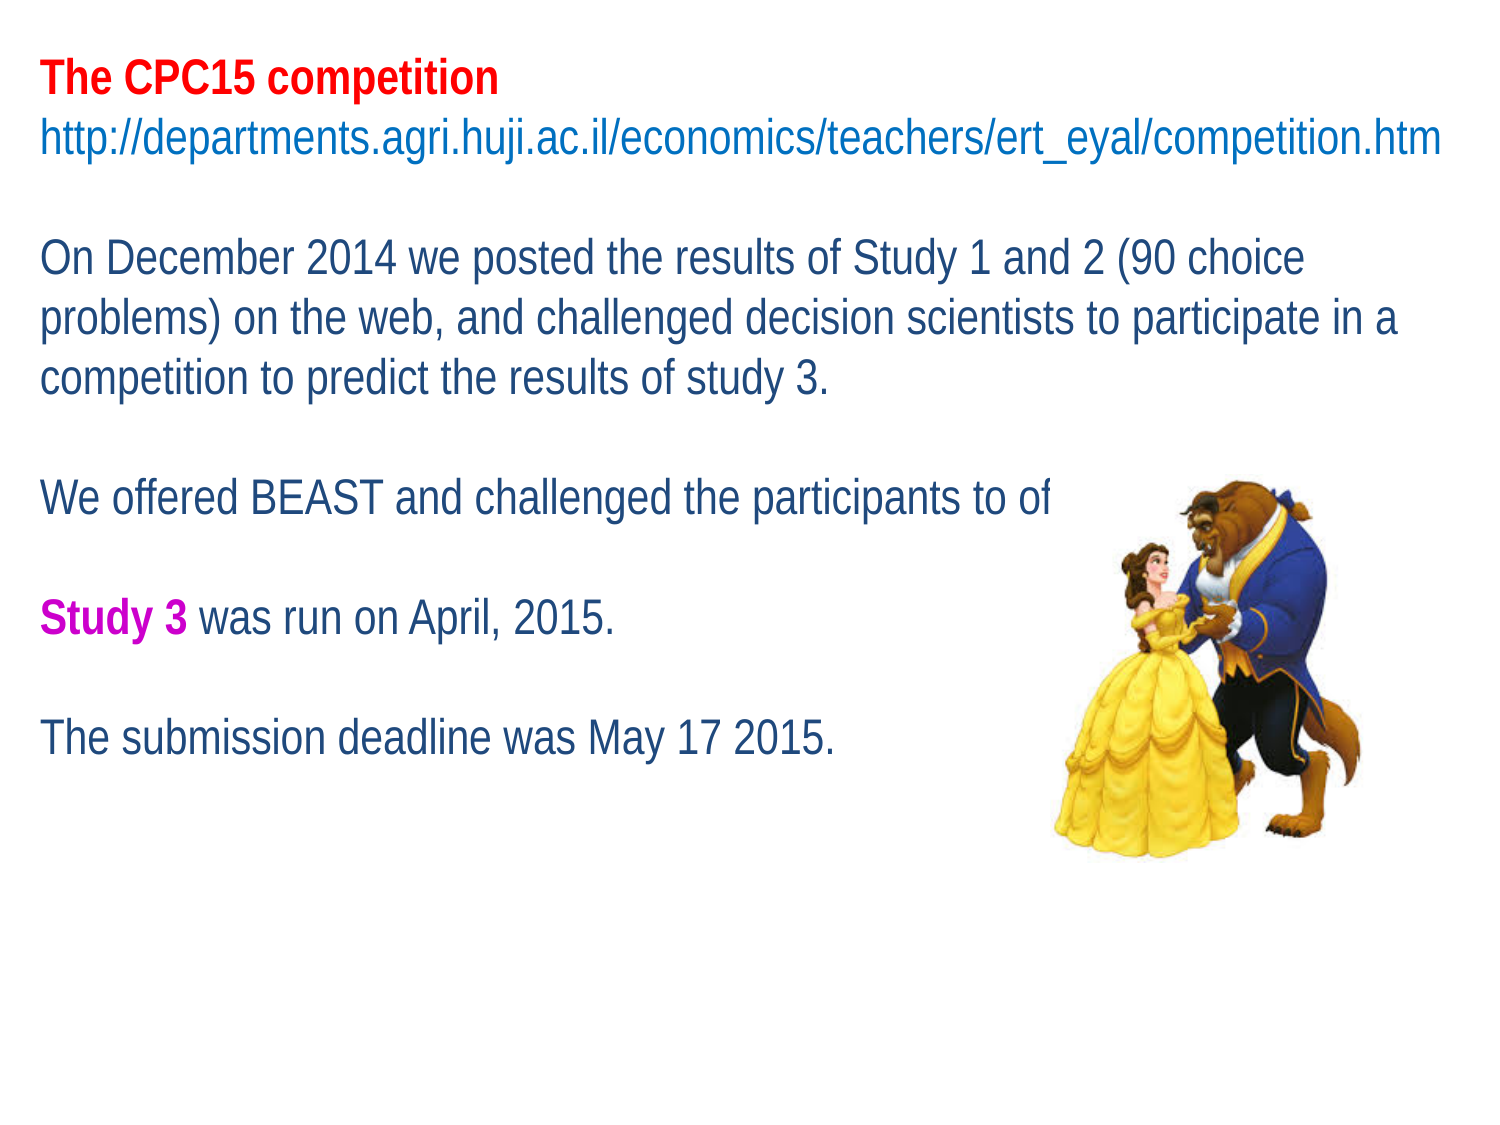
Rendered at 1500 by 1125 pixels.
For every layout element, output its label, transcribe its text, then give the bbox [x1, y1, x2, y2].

text_box The CPC15 competition http://departments.agri.huji.ac.il/economics/teachers/ert_eyal/competition.htm On December 2014 we posted the results of Study 1 and 2 (90 choice problems) on the web, and challenged decision scientists to participate in a competition to predict the results of study 3. We offered BEAST and challenged the participants to offer BEAUTY Study 3 was run on April, 2015. The submission deadline was May 17 2015. [24, 37, 1475, 1013]
picture [1049, 474, 1368, 863]
